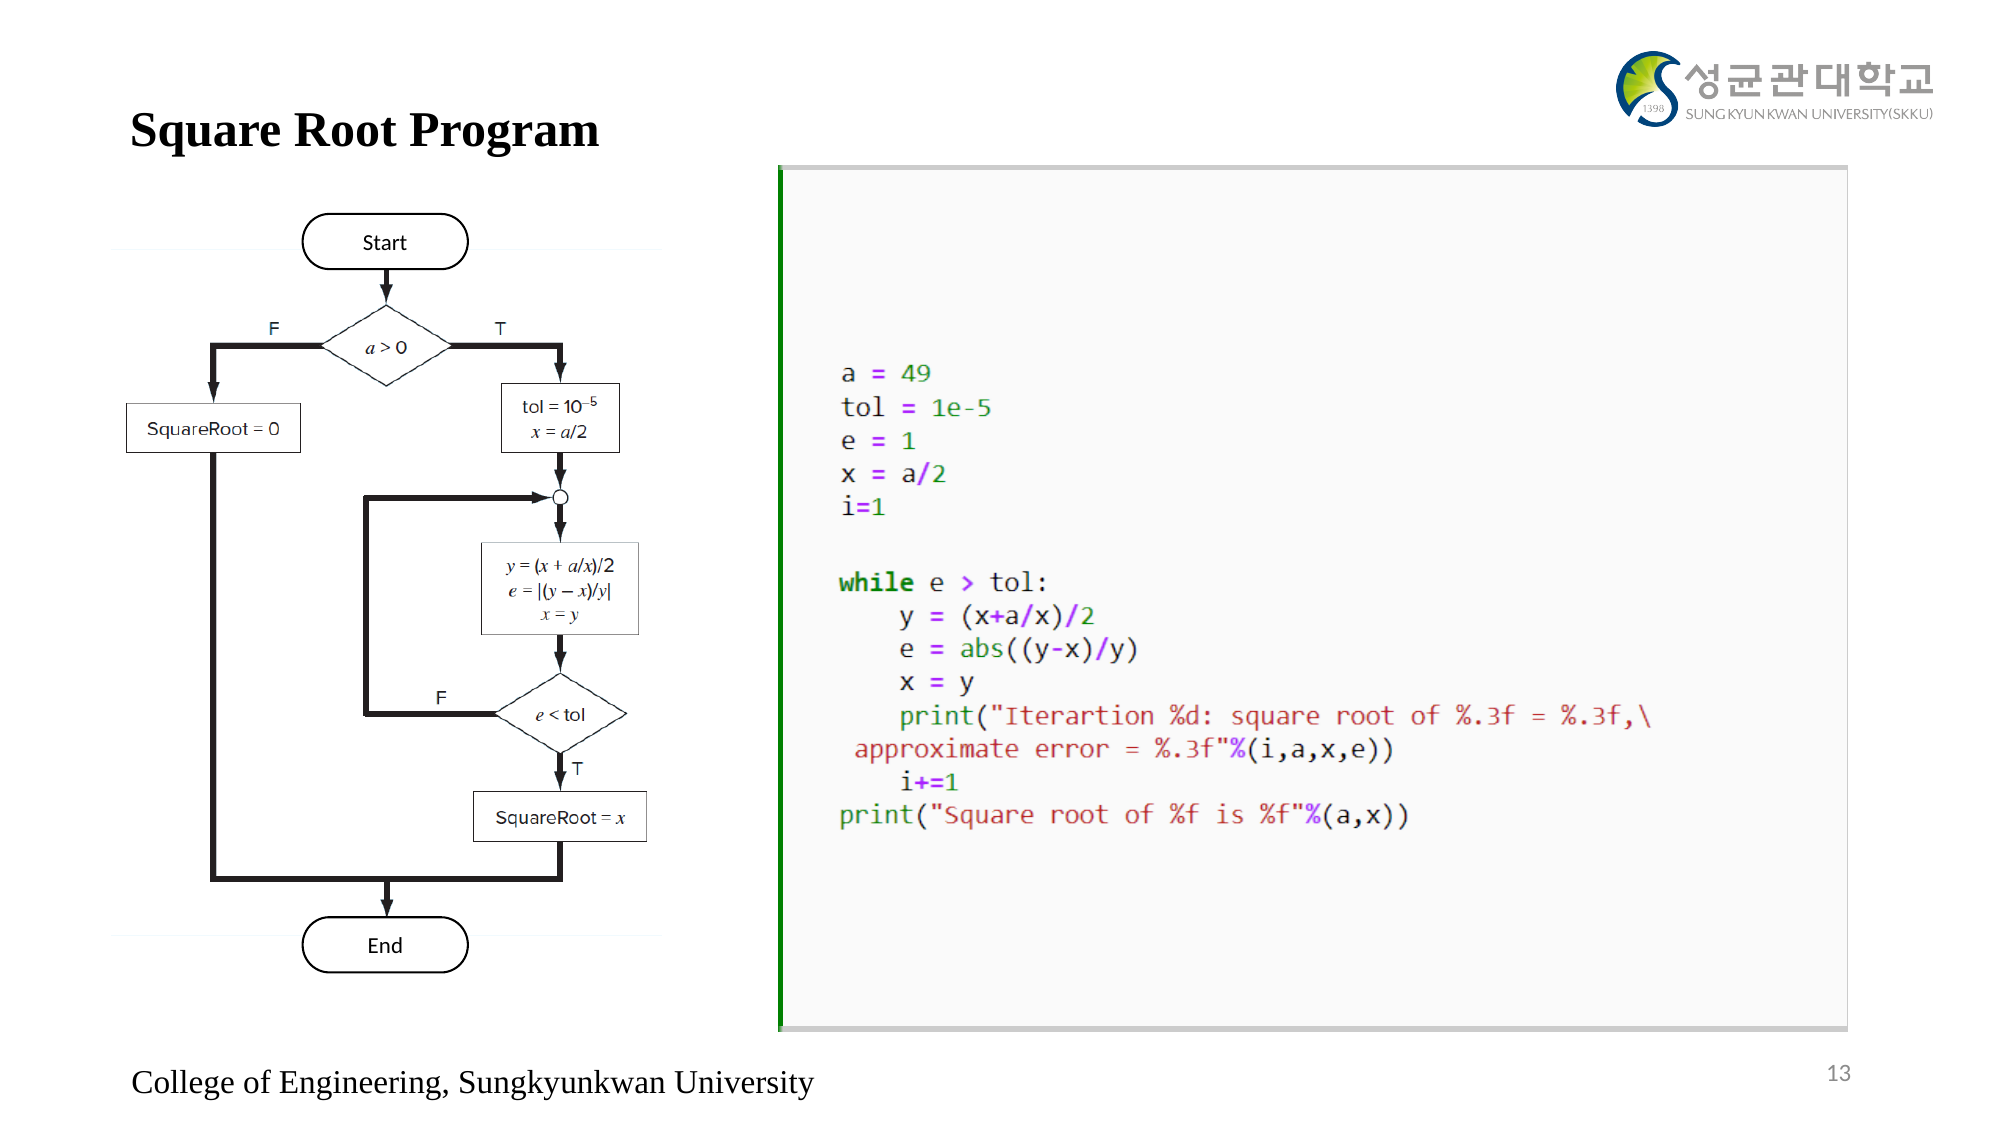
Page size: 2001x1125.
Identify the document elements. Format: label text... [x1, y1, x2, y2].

picture [1616, 51, 1933, 127]
slide_number 13 [1416, 1042, 1867, 1102]
picture [774, 149, 1855, 1054]
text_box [102, 213, 669, 973]
text_box Square Root Program [115, 88, 616, 164]
text_box College of Engineering, Sungkyunkwan University [116, 1053, 831, 1108]
